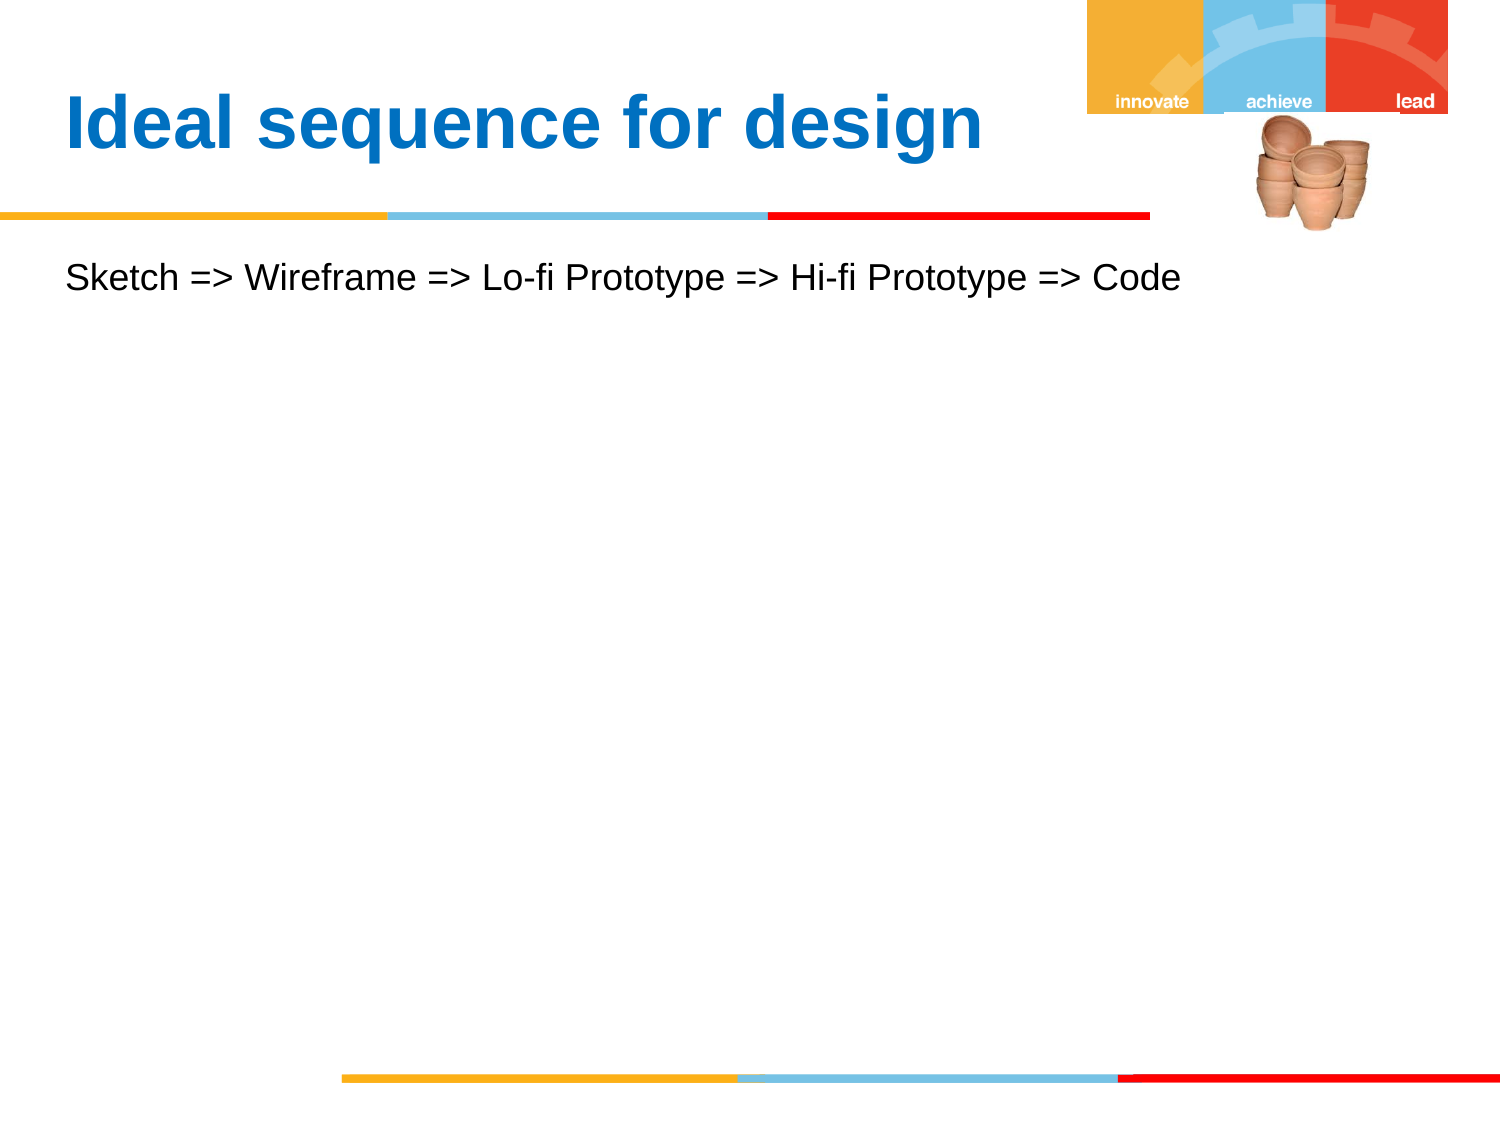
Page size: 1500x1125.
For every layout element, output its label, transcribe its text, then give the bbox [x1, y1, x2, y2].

list Sketch => Wireframe => Lo-fi Prototype => Hi-fi Prototype => Code [50, 245, 1400, 988]
picture [1087, 0, 1448, 232]
list Ideal sequence for design [50, 24, 1088, 213]
